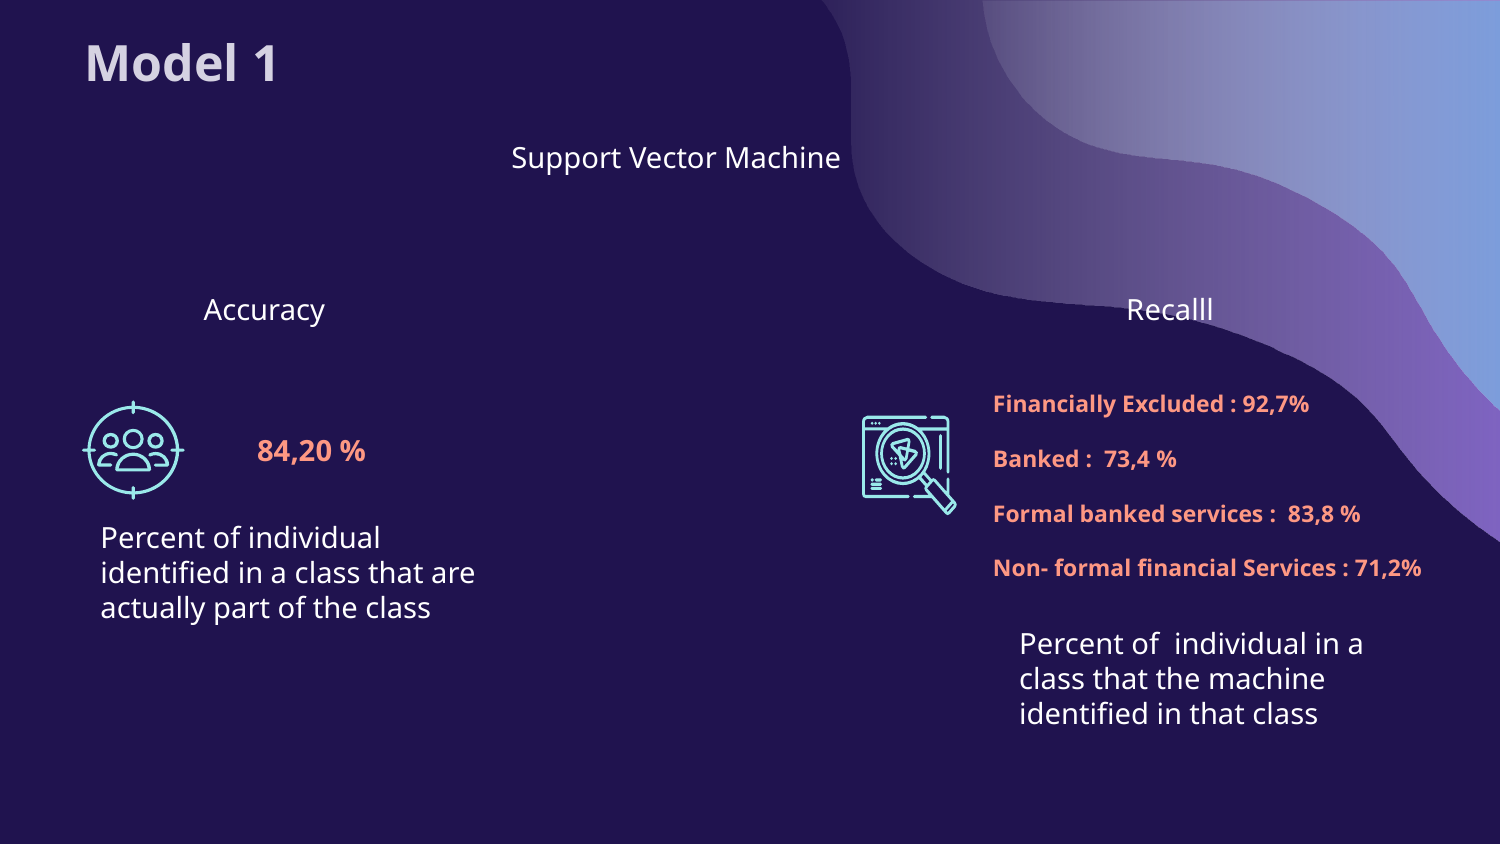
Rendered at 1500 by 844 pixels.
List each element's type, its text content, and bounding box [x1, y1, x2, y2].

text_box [81, 400, 185, 501]
text_box Percent of individual in a class that the machine identified in that class [1004, 618, 1451, 738]
title Model 1 [69, 20, 1333, 103]
text_box Recalll [1111, 284, 1396, 335]
text_box 84,20 % [200, 424, 423, 475]
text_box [861, 415, 958, 516]
subtitle Support Vector Machine [37, 104, 1316, 204]
text_box Accuracy [188, 284, 411, 369]
text_box Financially Excluded : 92,7% Banked : 73,4 % Formal banked services : 83,8 % Non- formal financial Services : 71,2% [978, 381, 1500, 589]
text_box Percent of individual identified in a class that are actually part of the class [85, 511, 496, 632]
